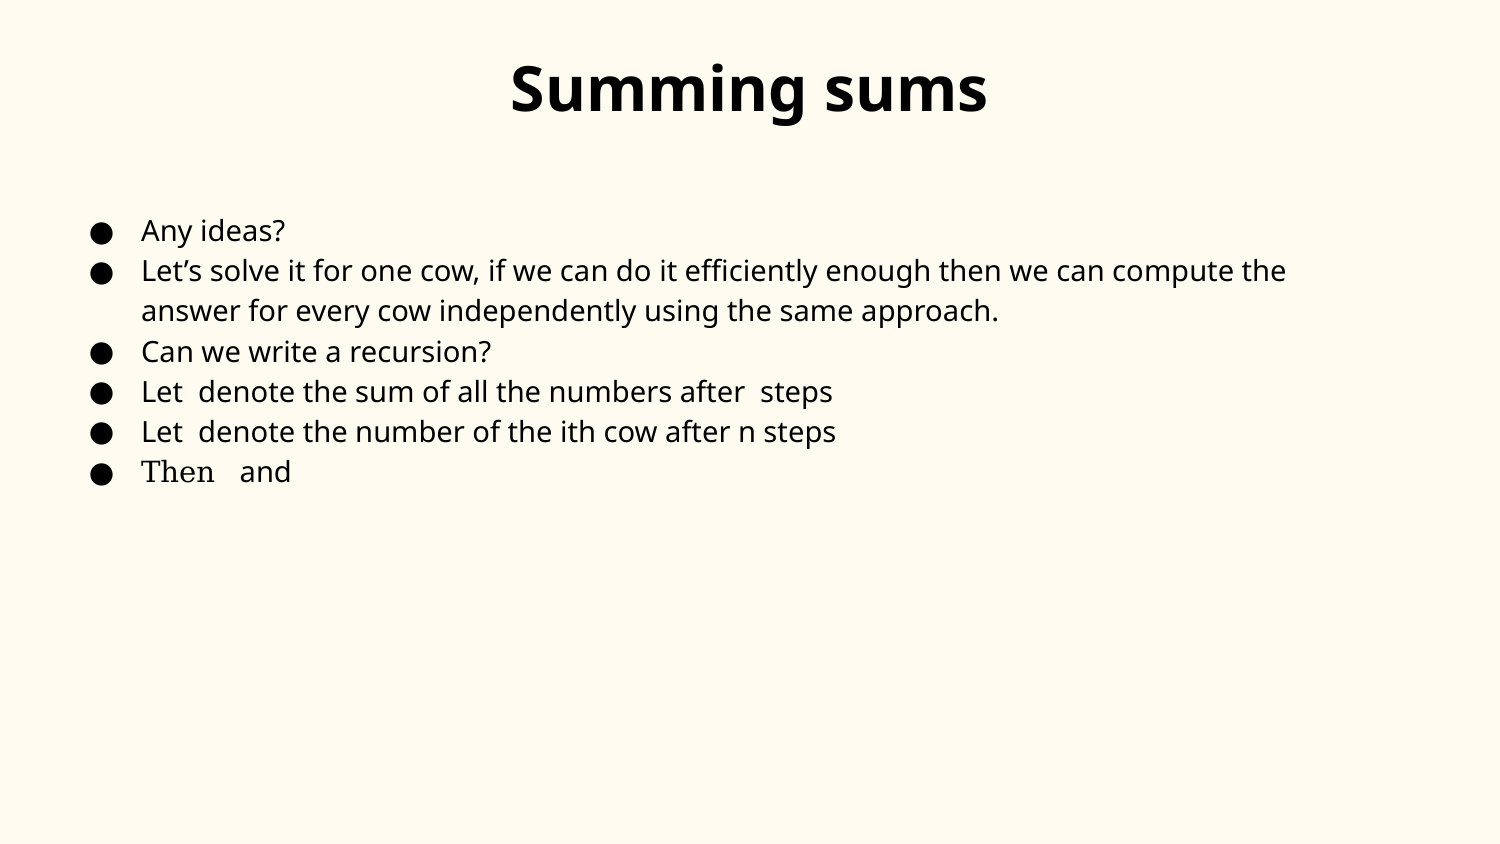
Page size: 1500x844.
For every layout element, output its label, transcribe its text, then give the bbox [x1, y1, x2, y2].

title Summing sums [51, 34, 1449, 135]
